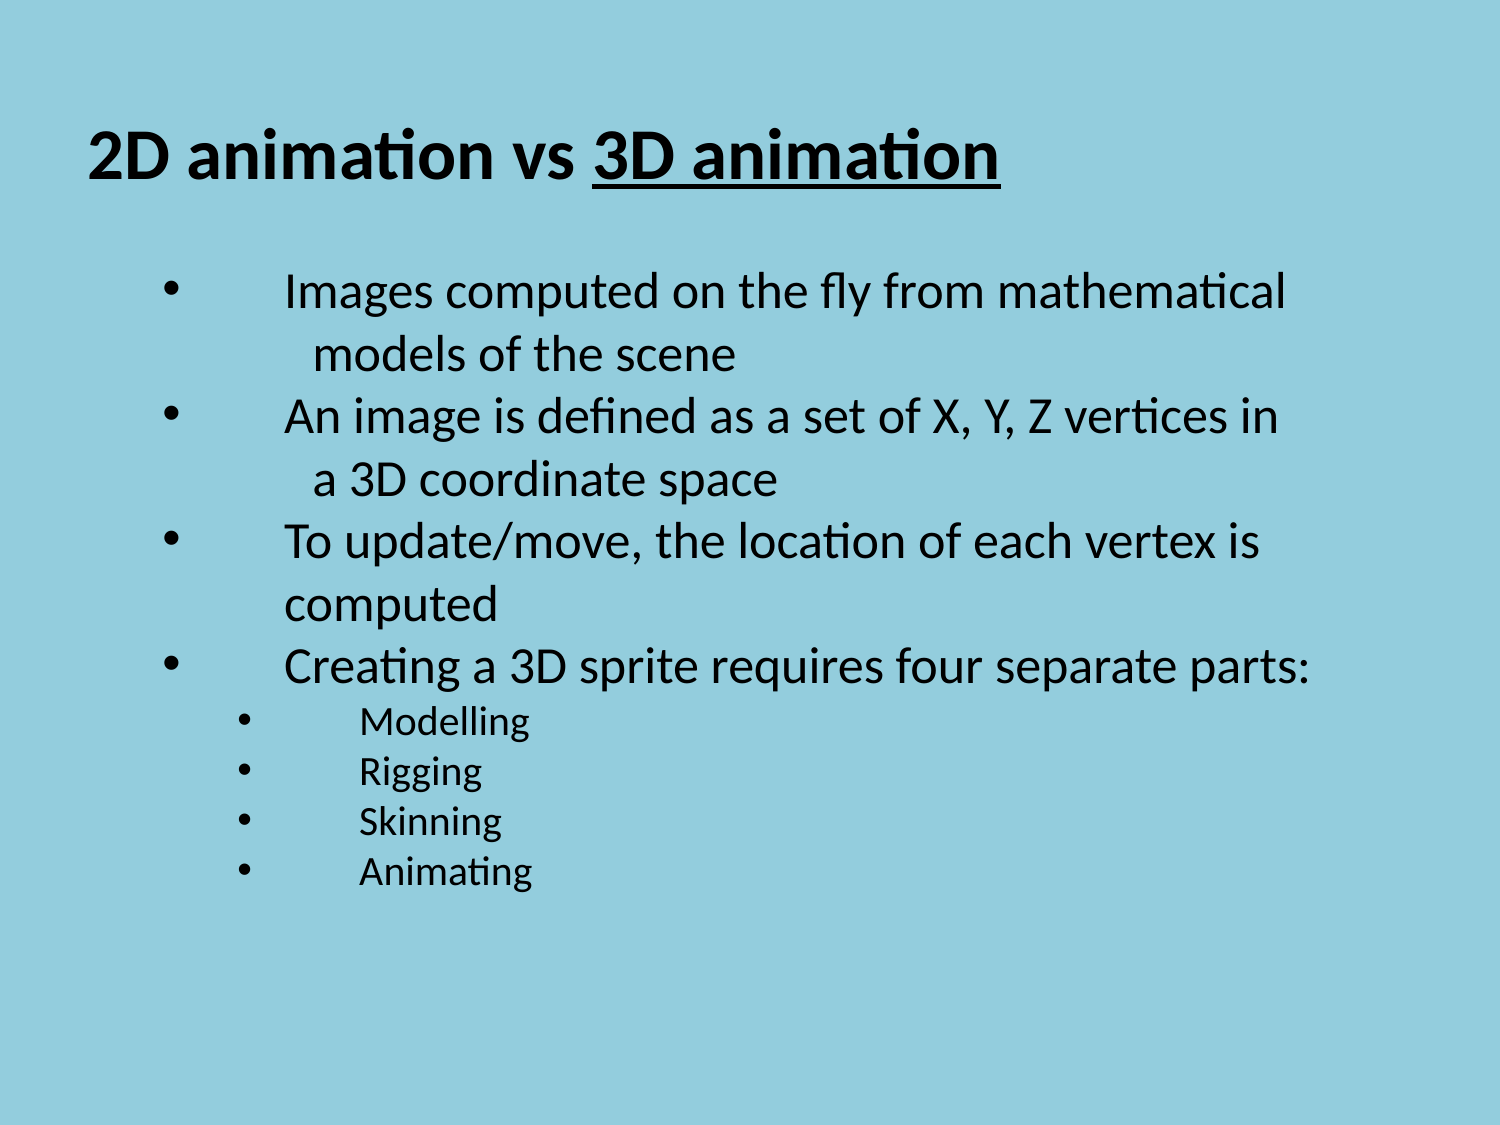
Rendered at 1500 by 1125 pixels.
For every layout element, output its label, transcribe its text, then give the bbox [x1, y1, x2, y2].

text_box 2D animation vs 3D animation Images computed on the fly from mathematical models of the scene An image is defined as a set of X, Y, Z vertices in a 3D coordinate space To update/move, the location of each vertex is computed Creating a 3D sprite requires four separate parts: Modelling Rigging Skinning Animating [0, 1, 1500, 900]
